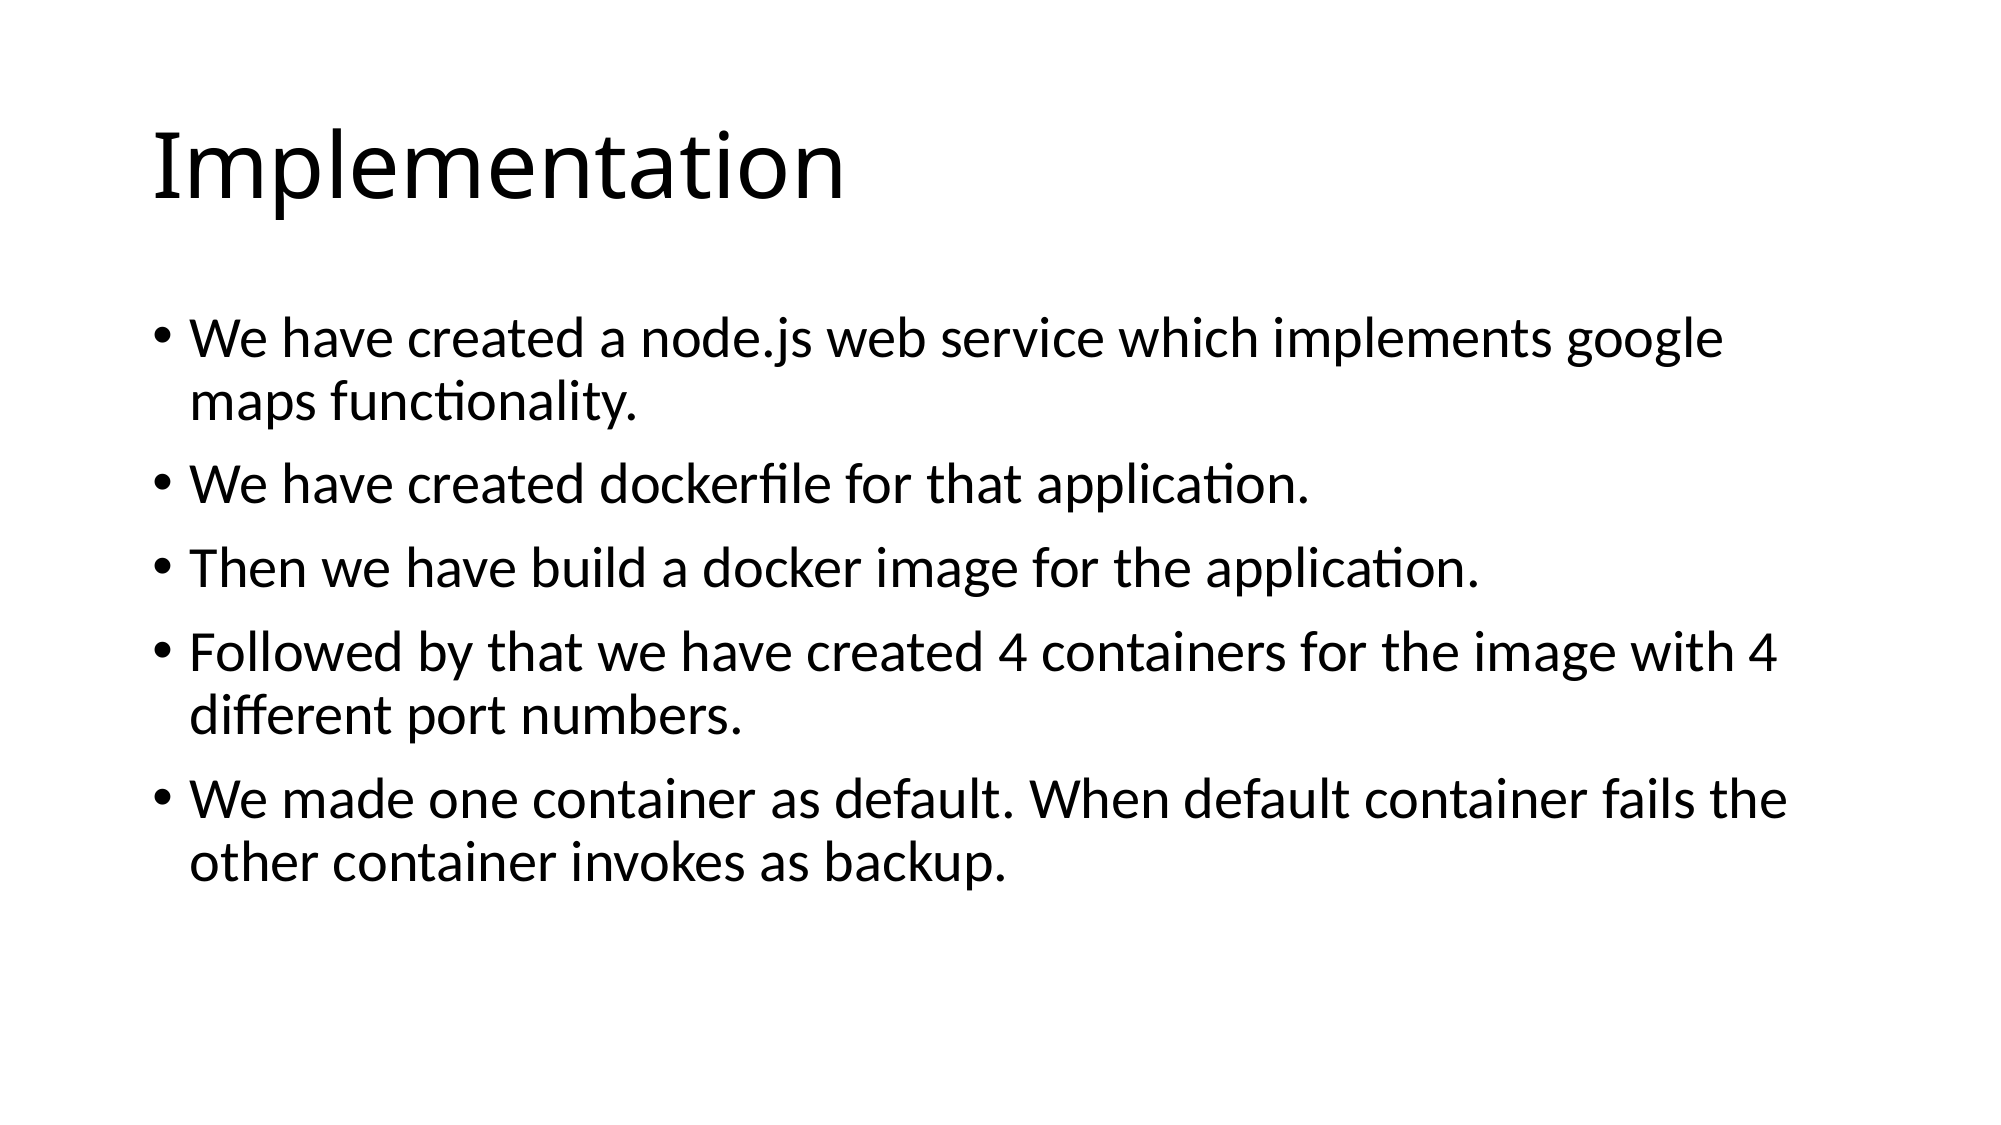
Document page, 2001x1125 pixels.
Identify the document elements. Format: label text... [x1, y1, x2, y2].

title Implementation [137, 59, 1863, 278]
list We have created a node.js web service which implements google maps functionality. We have created dockerfile for that application. Then we have build a docker image for the application. Followed by that we have created 4 containers for the image with 4 different port numbers. We made one container as default. When default container fails the other container invokes as backup. [137, 299, 1863, 1014]
